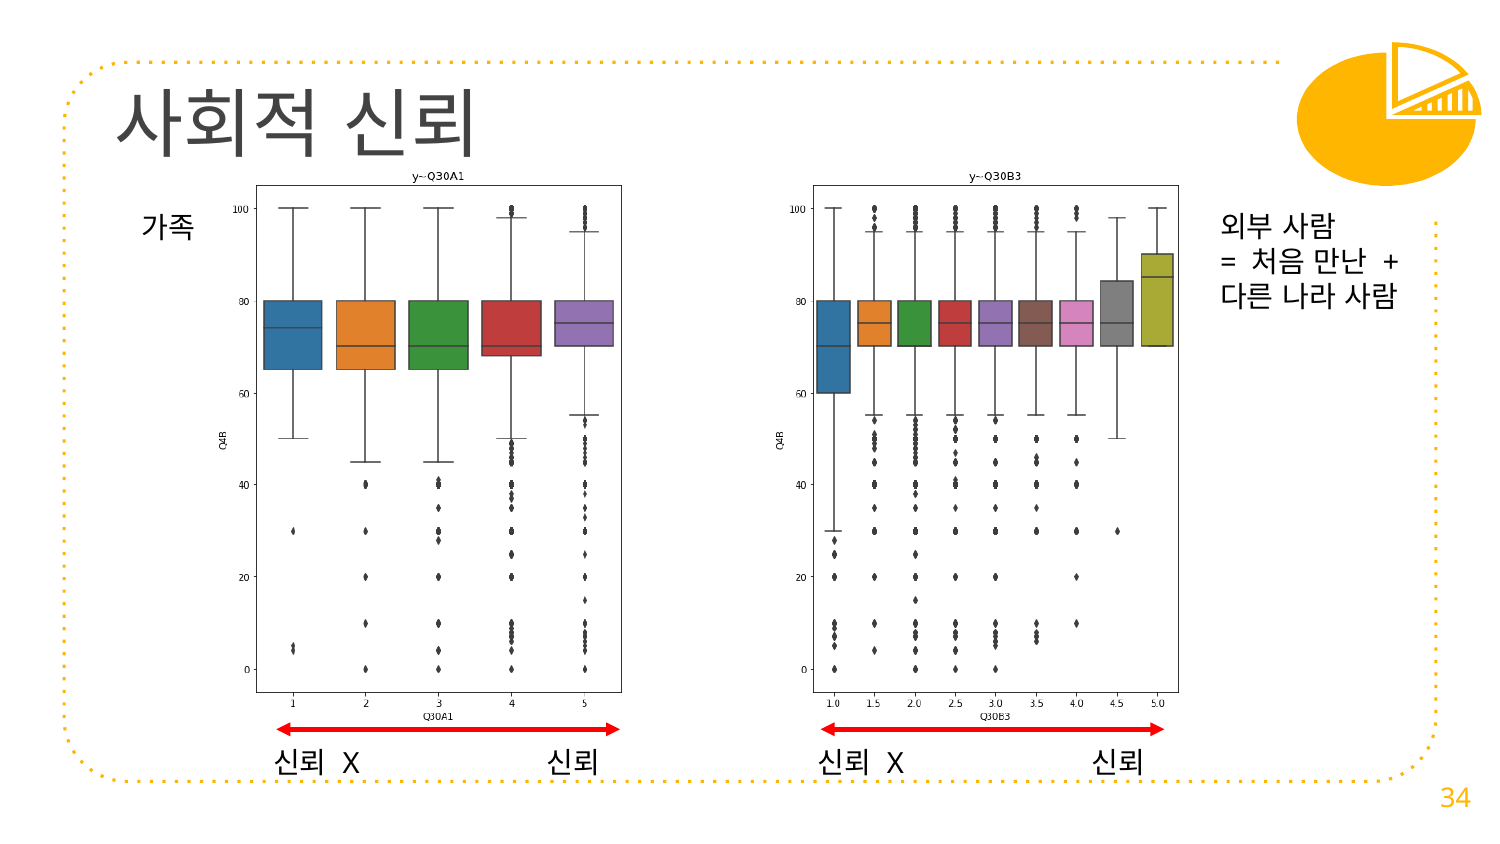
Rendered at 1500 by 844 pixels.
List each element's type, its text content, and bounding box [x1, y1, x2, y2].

text_box 신뢰 X 신뢰 [802, 736, 1183, 787]
text_box 가족 [127, 201, 207, 252]
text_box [1296, 41, 1482, 187]
title 사회적 신뢰 [99, 61, 1226, 202]
text_box 신뢰 X 신뢰 [258, 736, 638, 787]
slide_number 34 [1411, 753, 1500, 844]
text_box 외부 사람 = 처음 만난 + 다른 나라 사람 [1205, 200, 1448, 321]
picture [212, 164, 626, 727]
text_box [1281, 0, 1439, 200]
picture [769, 164, 1183, 727]
